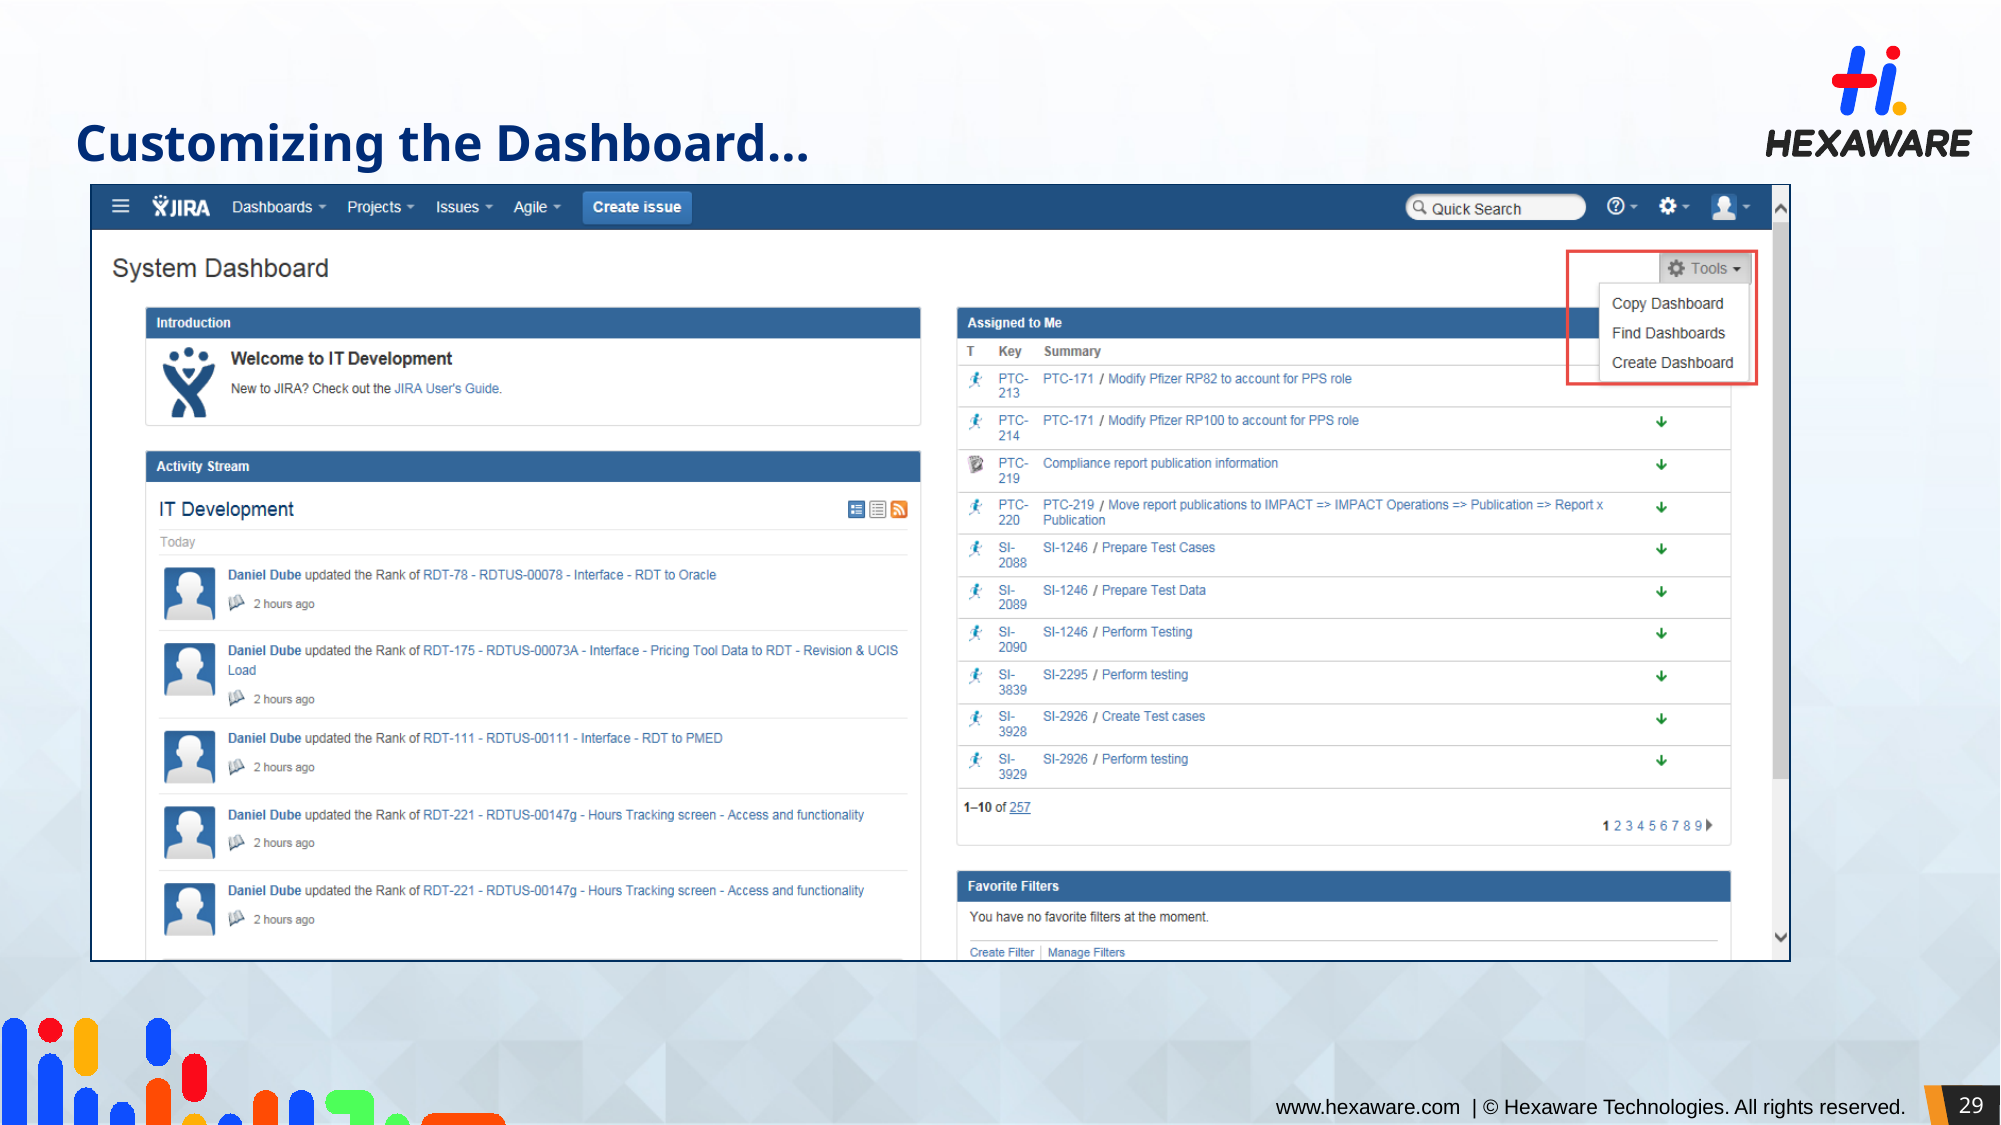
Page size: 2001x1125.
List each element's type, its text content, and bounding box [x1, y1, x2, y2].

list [91, 185, 1790, 961]
title Customizing the Dashboard… [64, 91, 1440, 192]
picture [0, 0, 2001, 1125]
